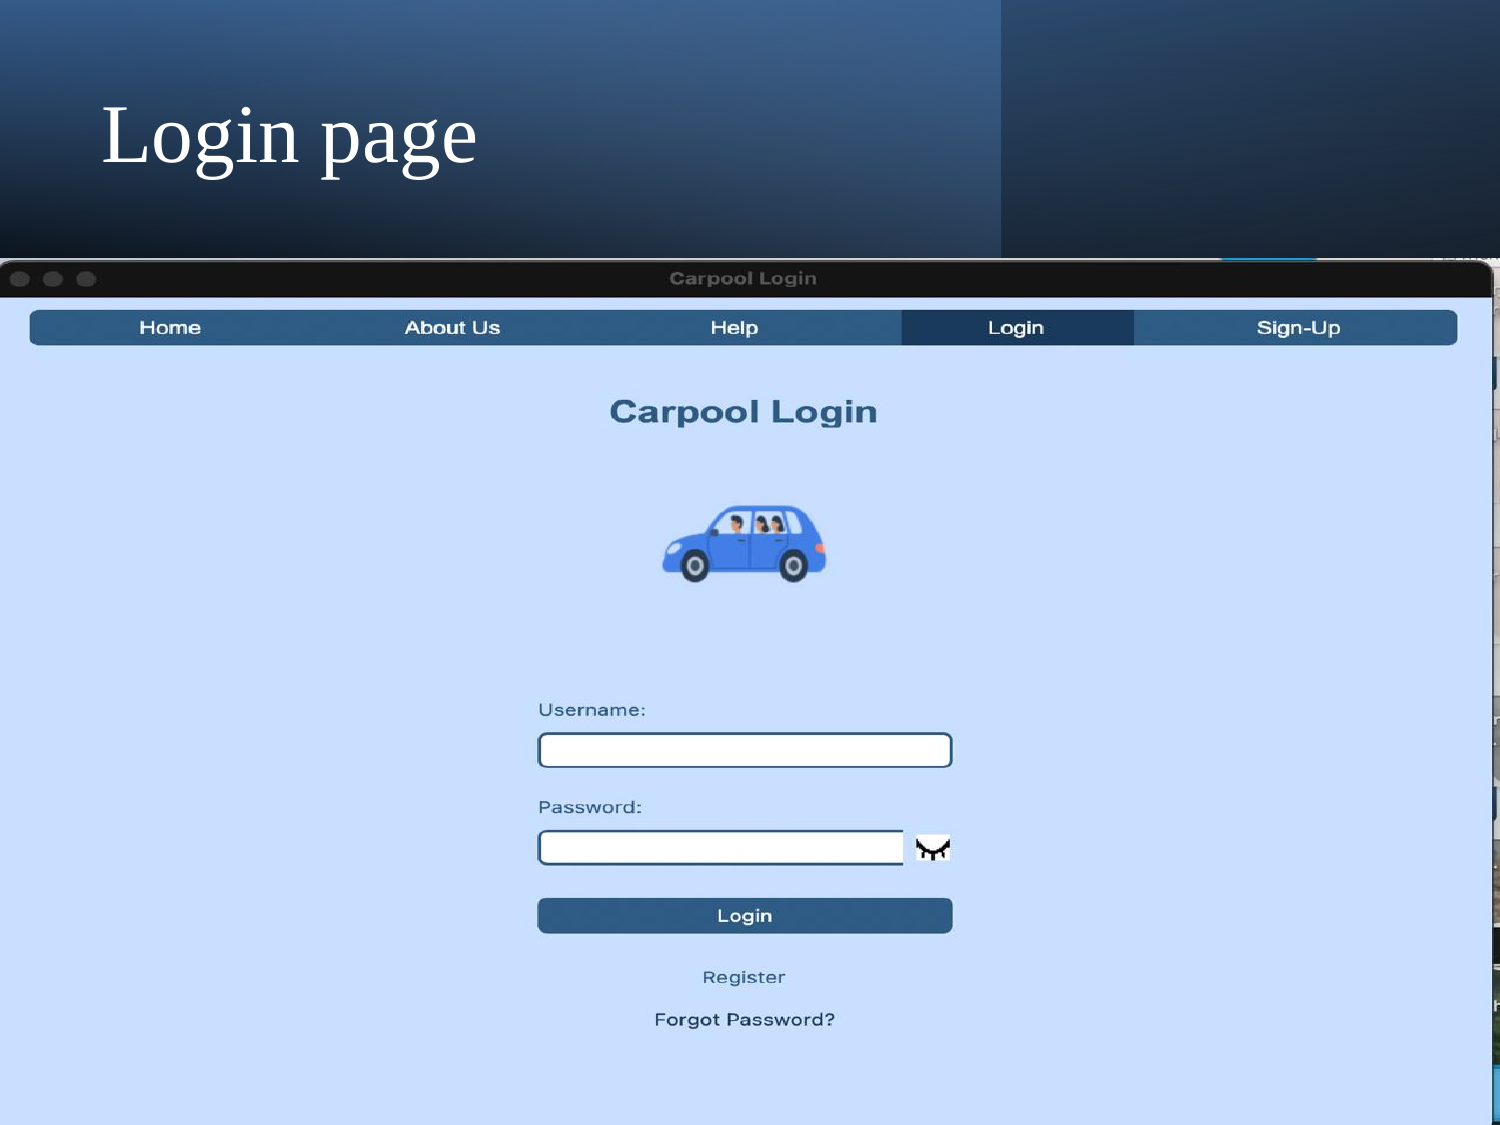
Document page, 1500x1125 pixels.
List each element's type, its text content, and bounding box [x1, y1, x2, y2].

text_box Login page [86, 40, 956, 231]
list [0, 257, 1500, 1125]
text_box [0, 0, 1500, 257]
